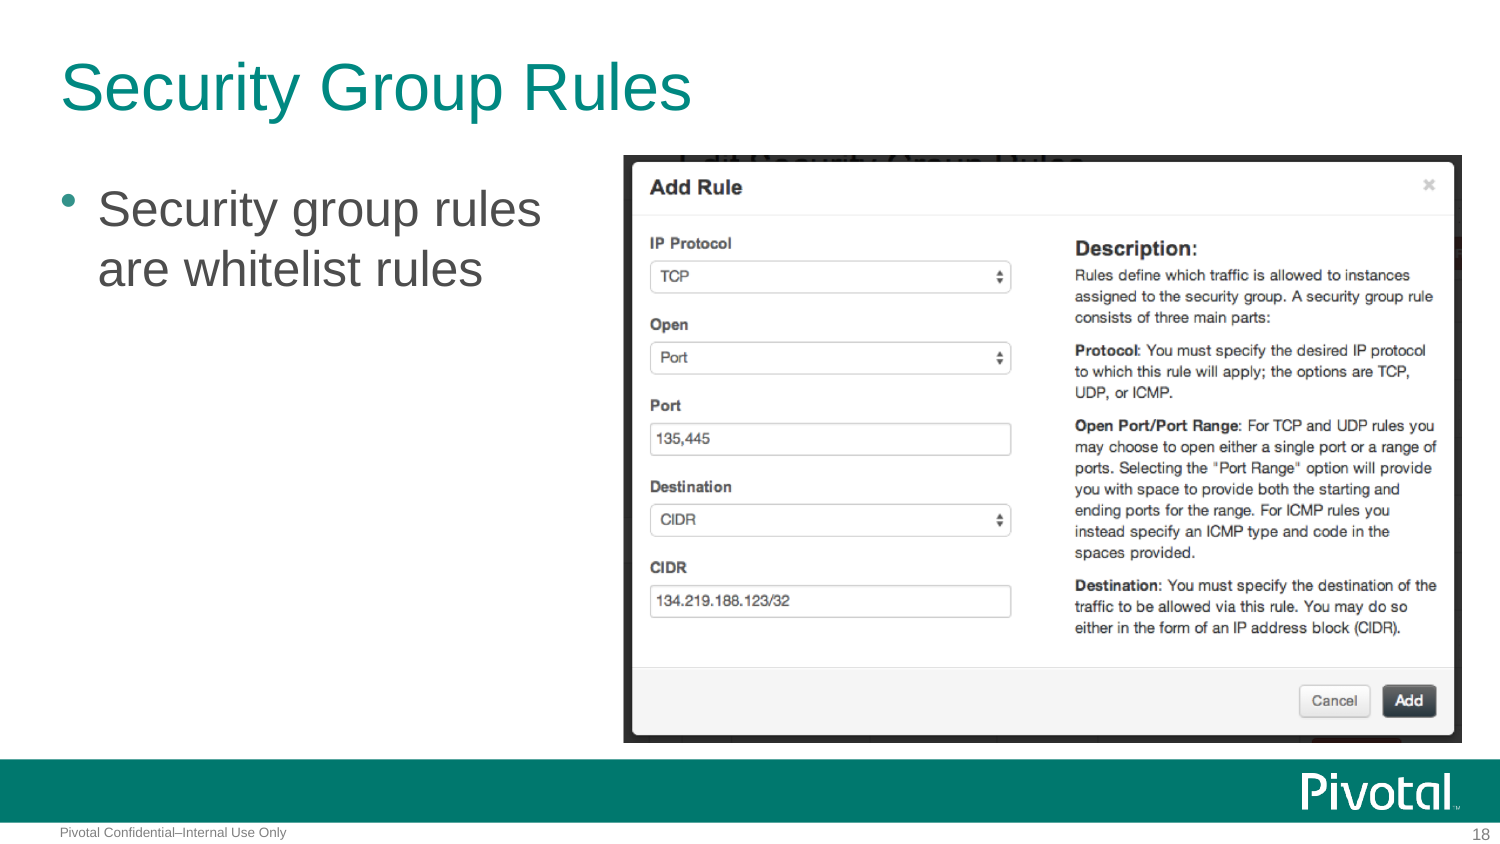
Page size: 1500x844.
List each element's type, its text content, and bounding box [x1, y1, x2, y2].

picture [1302, 773, 1460, 810]
list Security group rules are whitelist rules [60, 176, 585, 732]
title Security Group Rules [60, 53, 1440, 129]
picture [621, 151, 1462, 744]
